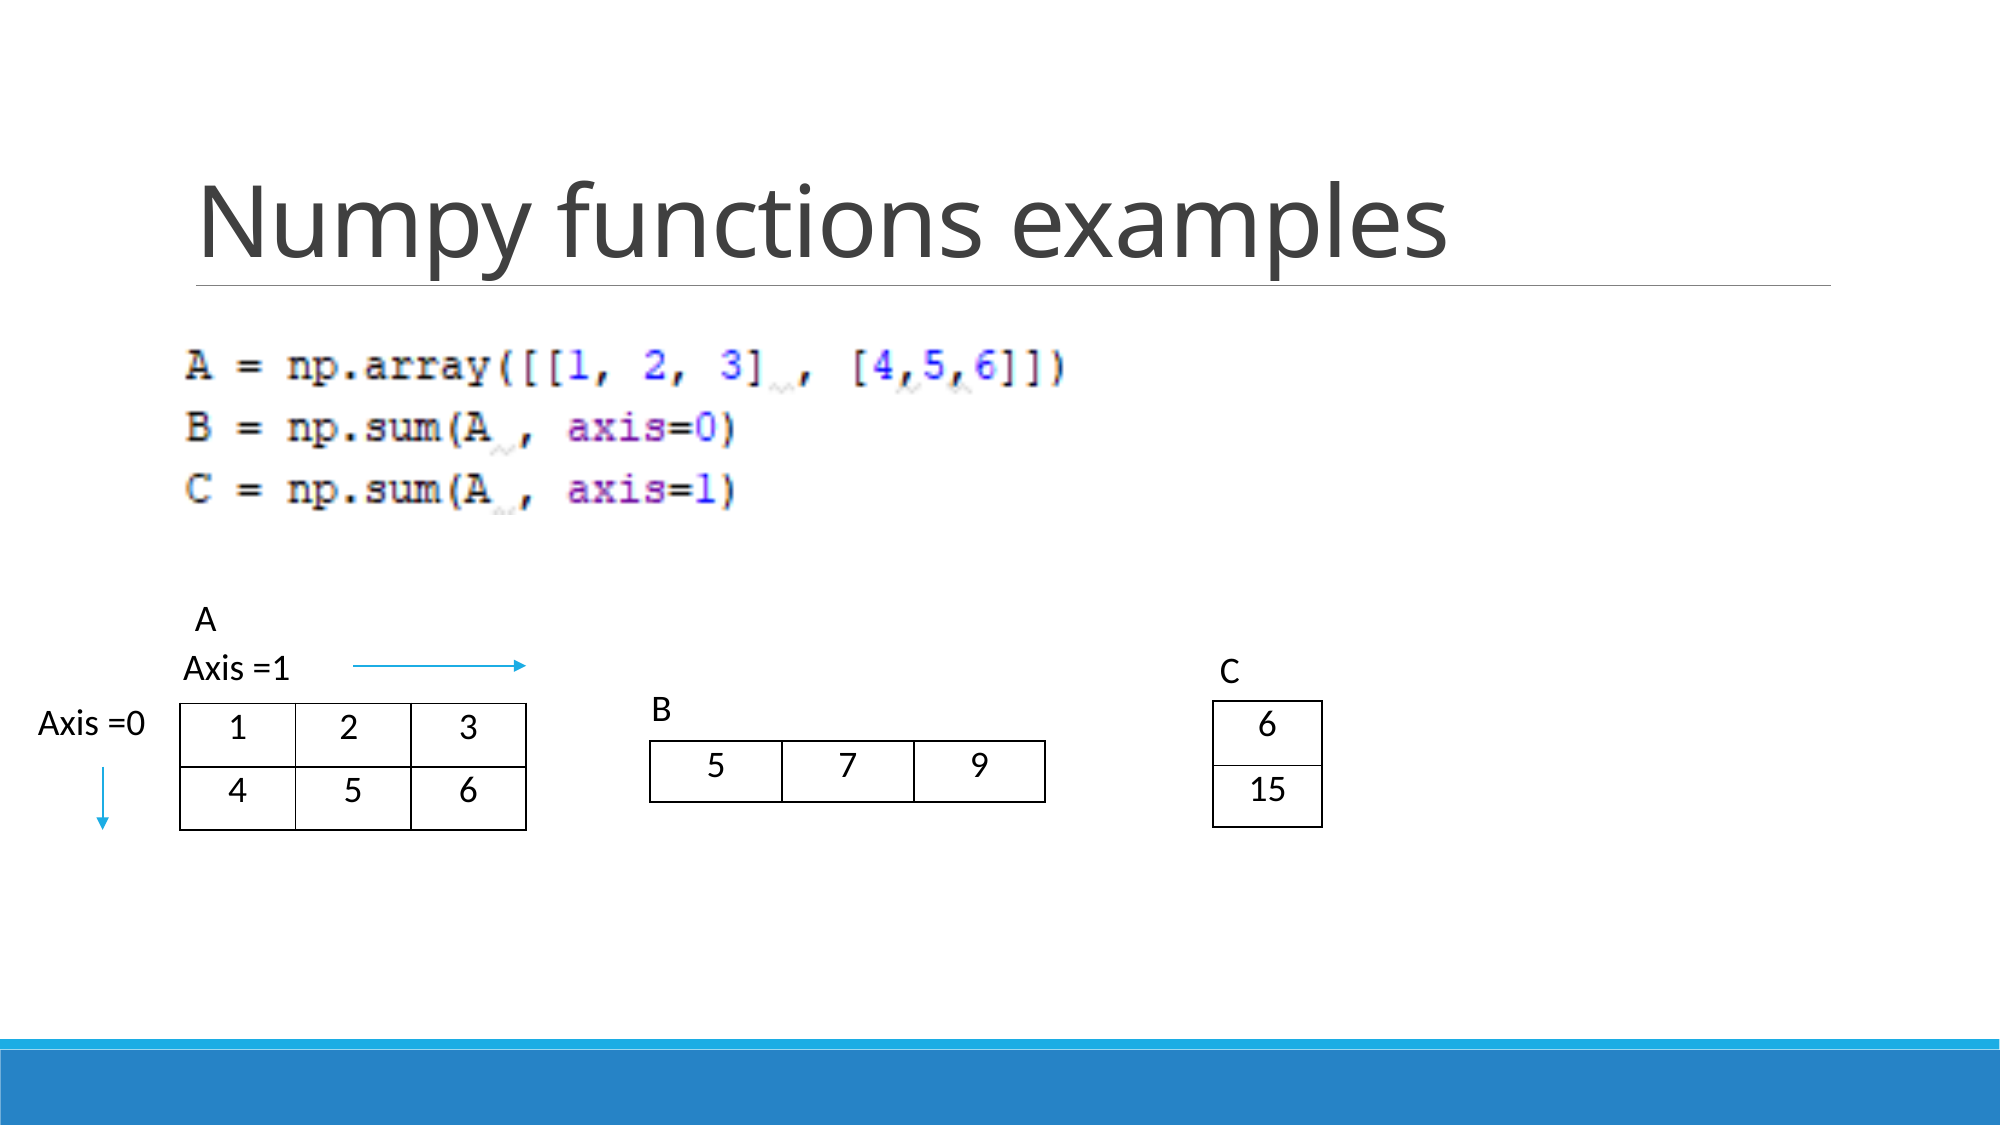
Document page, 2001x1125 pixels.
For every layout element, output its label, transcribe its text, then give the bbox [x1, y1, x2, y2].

table_cell 15 [1214, 766, 1321, 826]
table_header 2 [296, 704, 410, 766]
table_header 9 [915, 742, 1044, 801]
table_header 5 [651, 742, 781, 801]
text_box Axis =1 [168, 636, 317, 696]
table_header 6 [1214, 702, 1321, 765]
table_header 1 [181, 704, 295, 766]
text_box A [180, 586, 337, 647]
table_cell 5 [296, 768, 410, 829]
table_cell 6 [412, 768, 525, 829]
table_header 3 [412, 704, 525, 766]
text_box Axis =0 [23, 690, 180, 751]
table_header 7 [783, 742, 913, 801]
text_box C [1205, 638, 1474, 699]
table_cell 4 [181, 768, 295, 829]
text_box B [636, 676, 794, 737]
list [179, 343, 1118, 516]
title Numpy functions examples [180, 47, 1830, 285]
